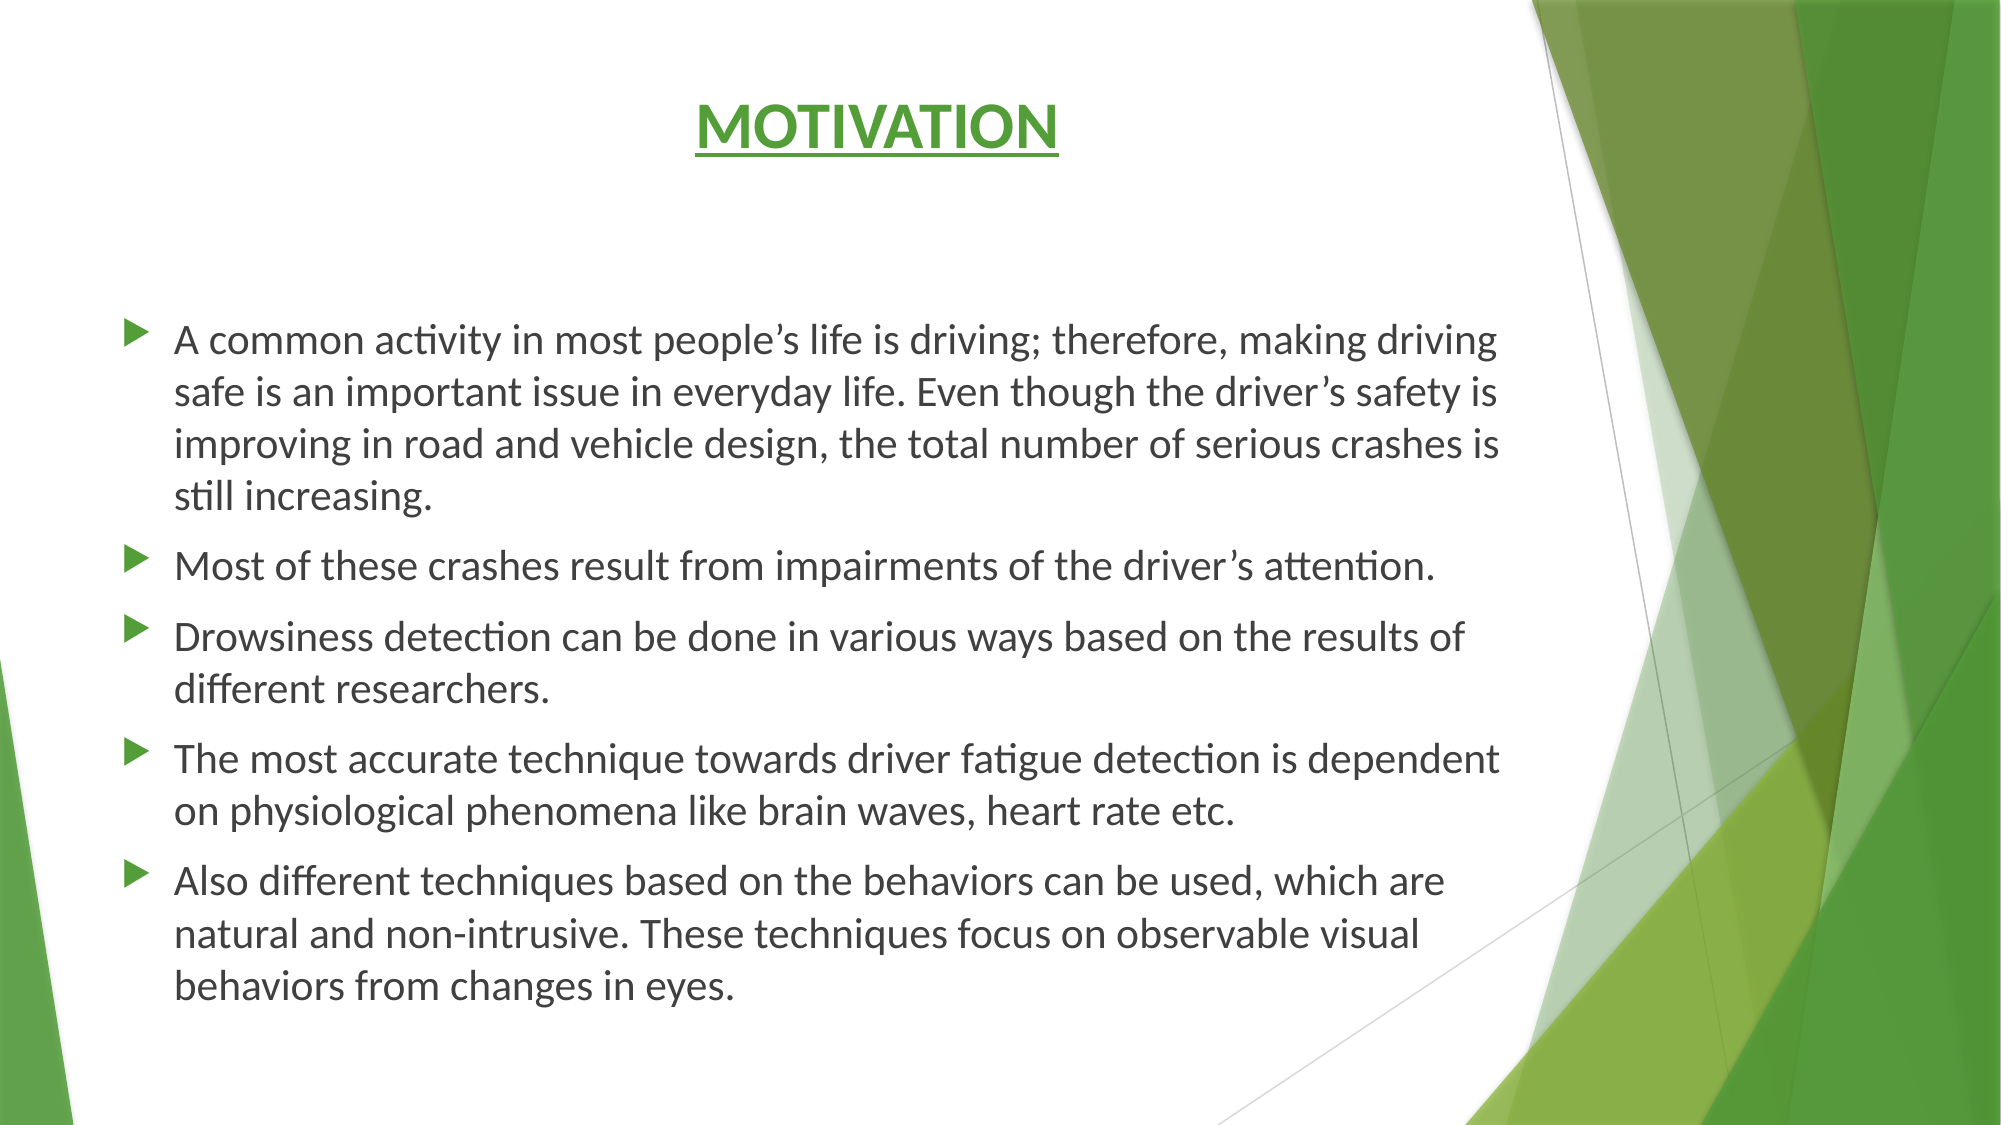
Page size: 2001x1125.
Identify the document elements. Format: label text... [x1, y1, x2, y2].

list A common activity in most people’s life is driving; therefore, making driving safe is an important issue in everyday life. Even though the driver’s safety is improving in road and vehicle design, the total number of serious crashes is still increasing. Most of these crashes result from impairments of the driver’s attention. Drowsiness detection can be done in various ways based on the results of different researchers. The most accurate technique towards driver fatigue detection is dependent on physiological phenomena like brain waves, heart rate etc. Also different techniques based on the behaviors can be used, which are natural and non-intrusive. These techniques focus on observable visual behaviors from changes in eyes. [106, 303, 1557, 1025]
title MOTIVATION [106, 74, 1649, 213]
